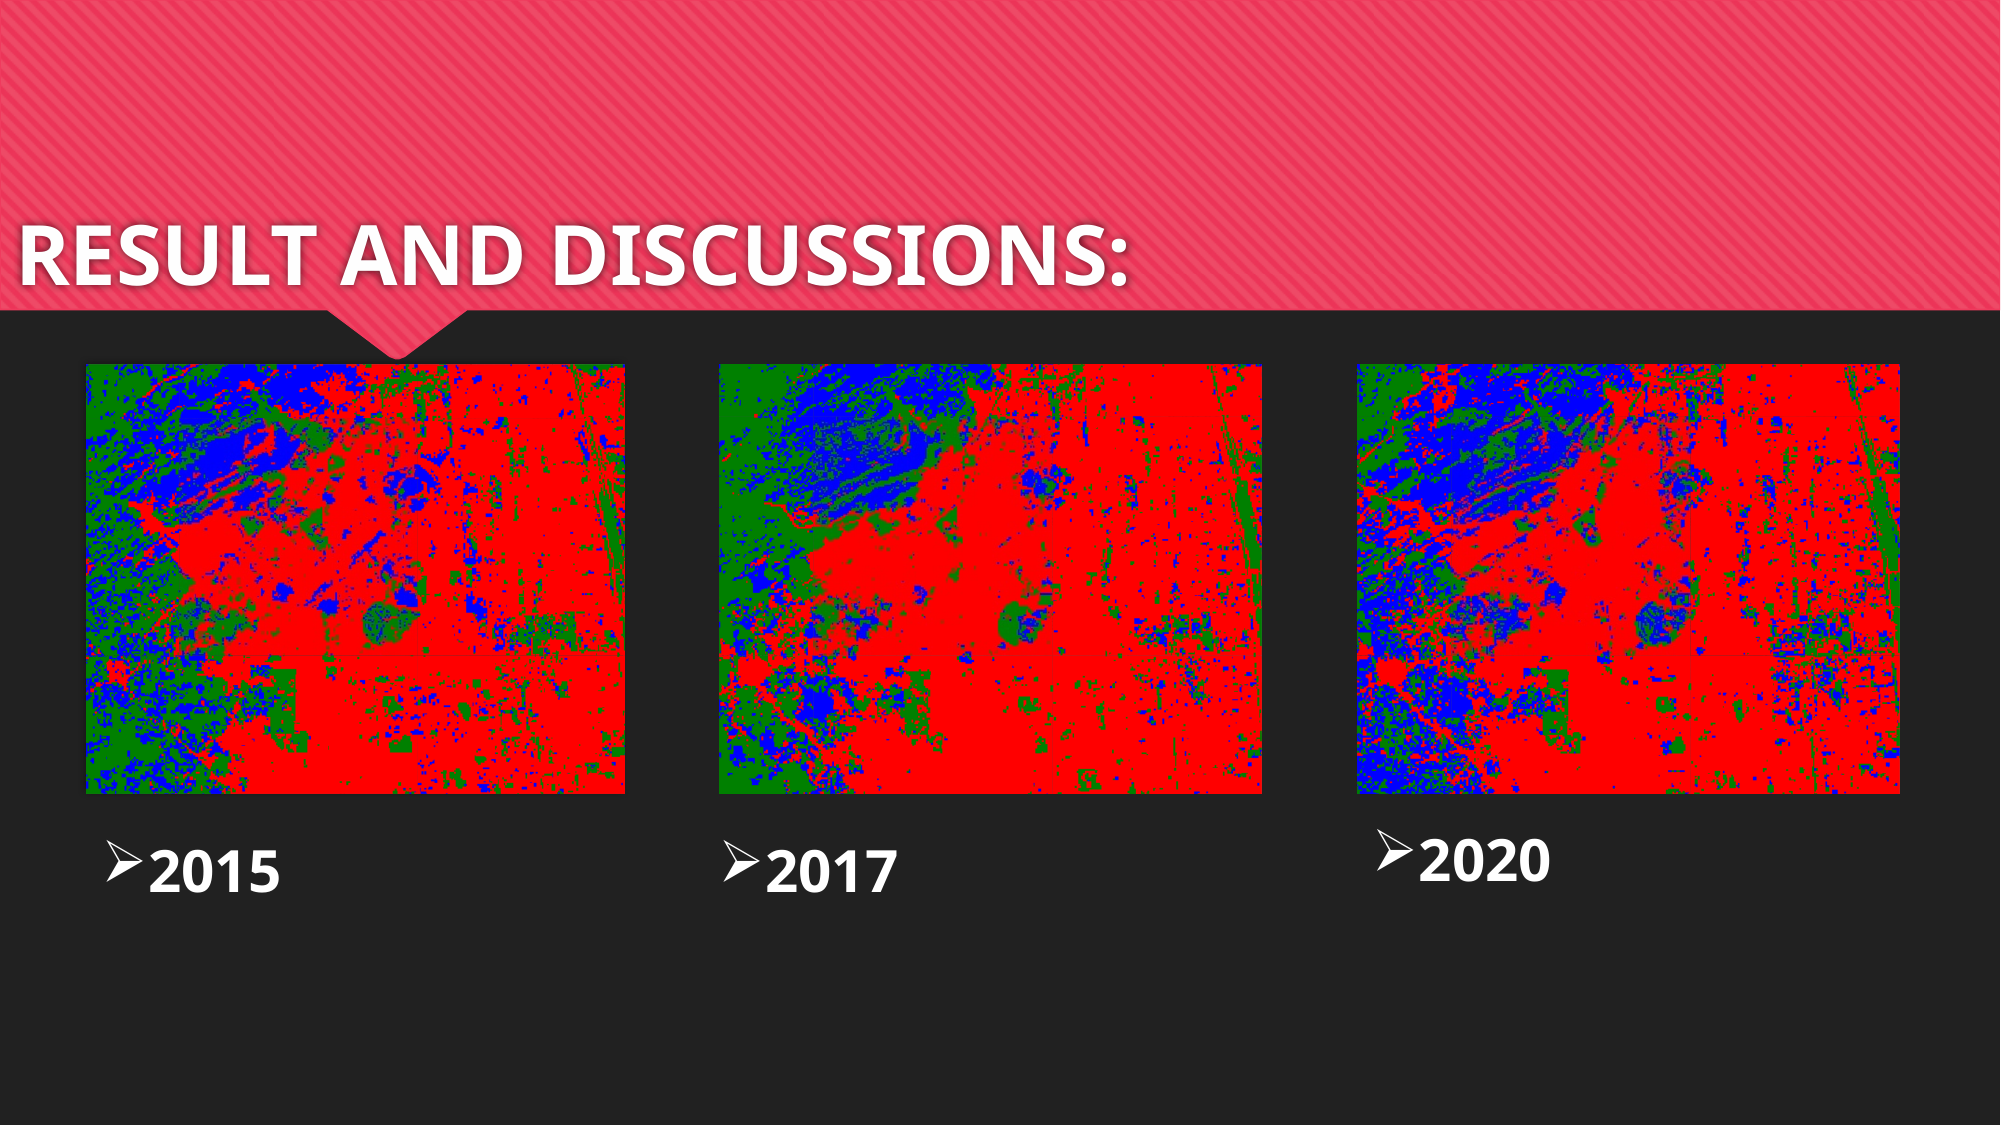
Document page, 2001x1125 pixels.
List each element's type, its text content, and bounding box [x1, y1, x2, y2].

picture [1357, 364, 1900, 795]
picture [719, 364, 1263, 795]
text_box 2017 [703, 826, 1076, 912]
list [86, 364, 625, 795]
title RESULT AND DISCUSSIONS: [0, 150, 1735, 310]
text_box 2020 [1357, 815, 1614, 901]
text_box 2015 [86, 826, 496, 912]
